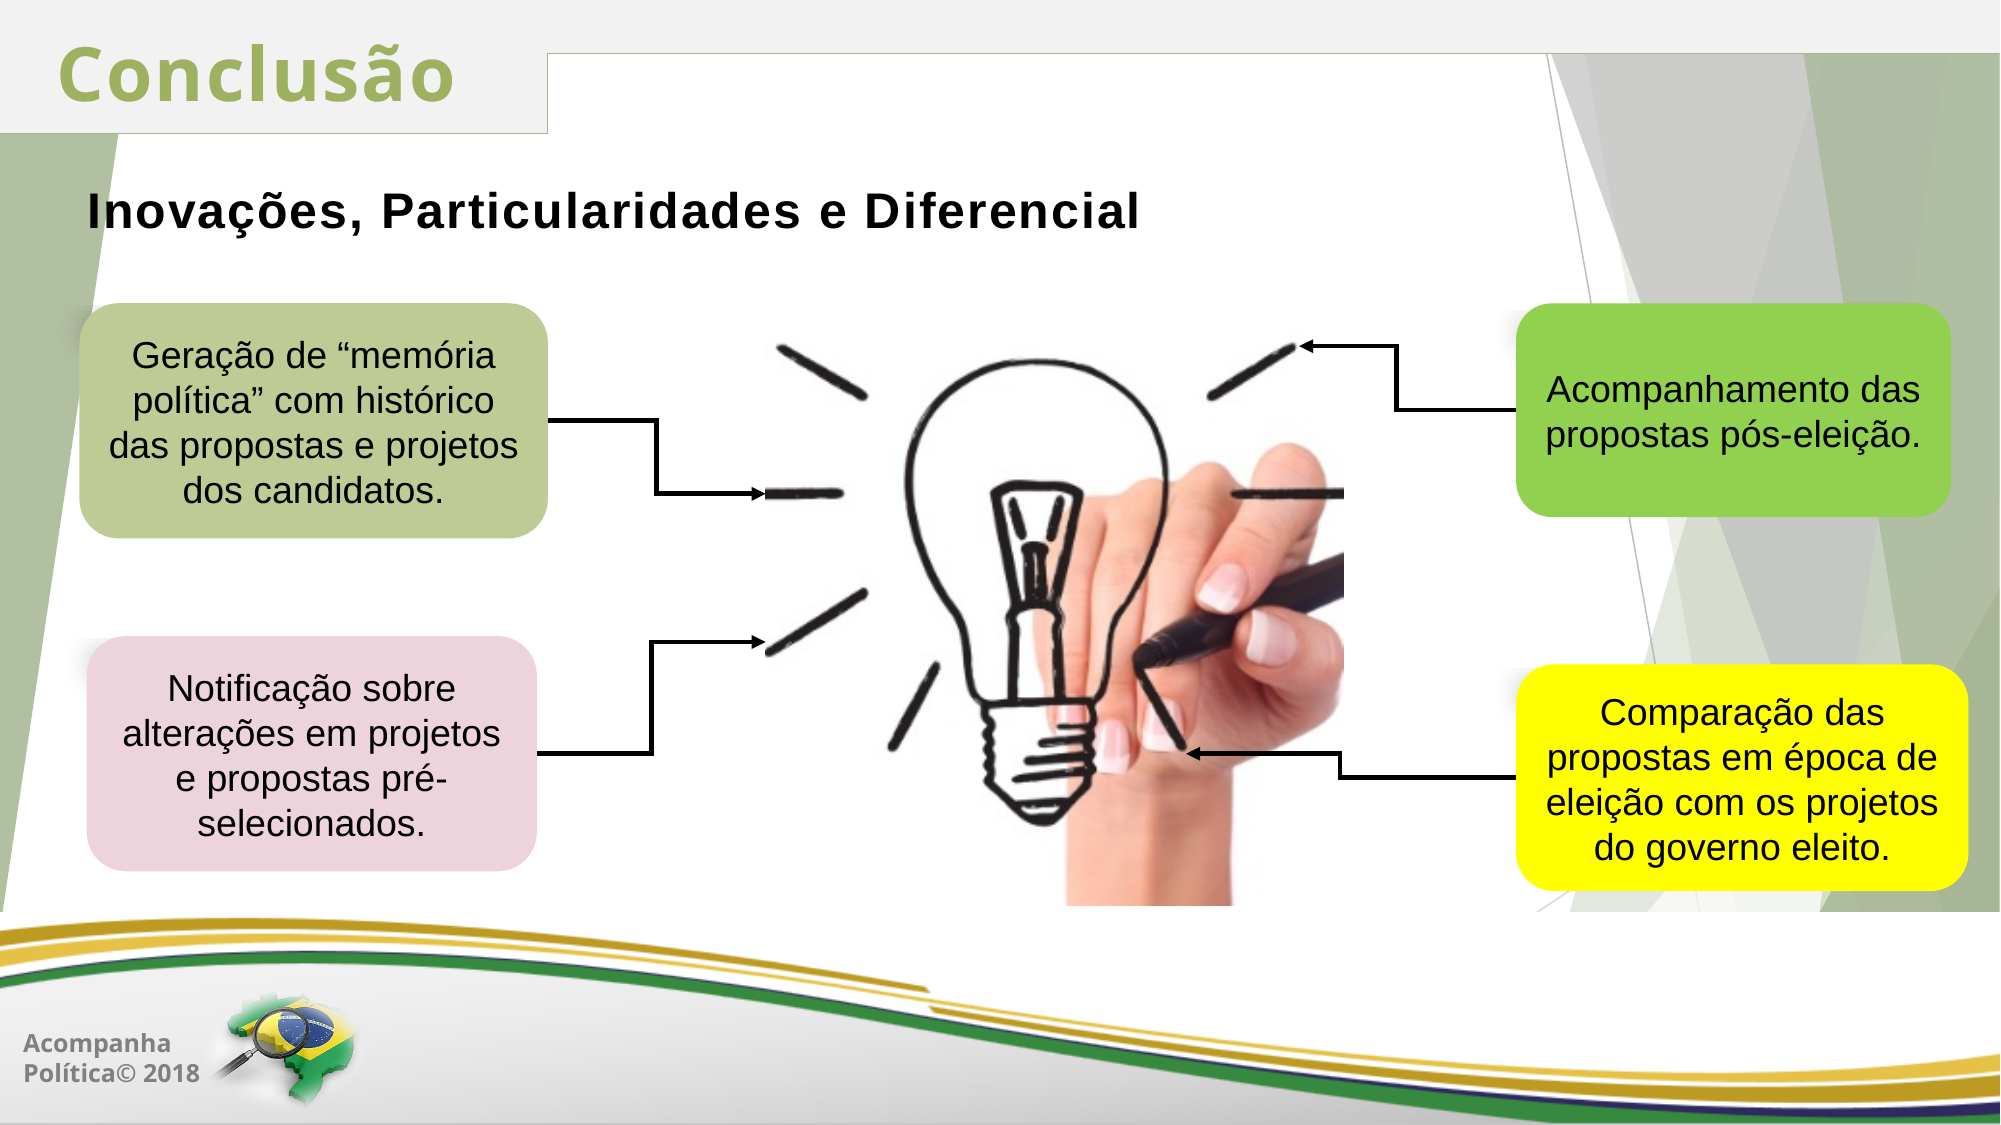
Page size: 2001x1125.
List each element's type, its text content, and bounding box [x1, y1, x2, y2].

text_box Comparação das propostas em época de eleição com os projetos do governo eleito. [1515, 663, 1970, 893]
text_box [547, 420, 766, 494]
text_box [536, 641, 766, 754]
text_box Inovações, Particularidades e Diferencial [72, 170, 1187, 246]
text_box [0, 0, 547, 133]
picture [0, 912, 2000, 1125]
text_box Notificação sobre alterações em projetos e propostas pré-selecionados. [85, 635, 538, 873]
text_box Acompanhamento das propostas pós-eleição. [1515, 302, 1953, 519]
picture [765, 328, 1344, 906]
text_box Conclusão [41, 19, 506, 125]
text_box Geração de “memória política” com histórico das propostas e projetos dos candidatos. [78, 302, 549, 540]
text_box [1186, 753, 1517, 778]
text_box [536, 0, 2000, 54]
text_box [1299, 346, 1517, 411]
